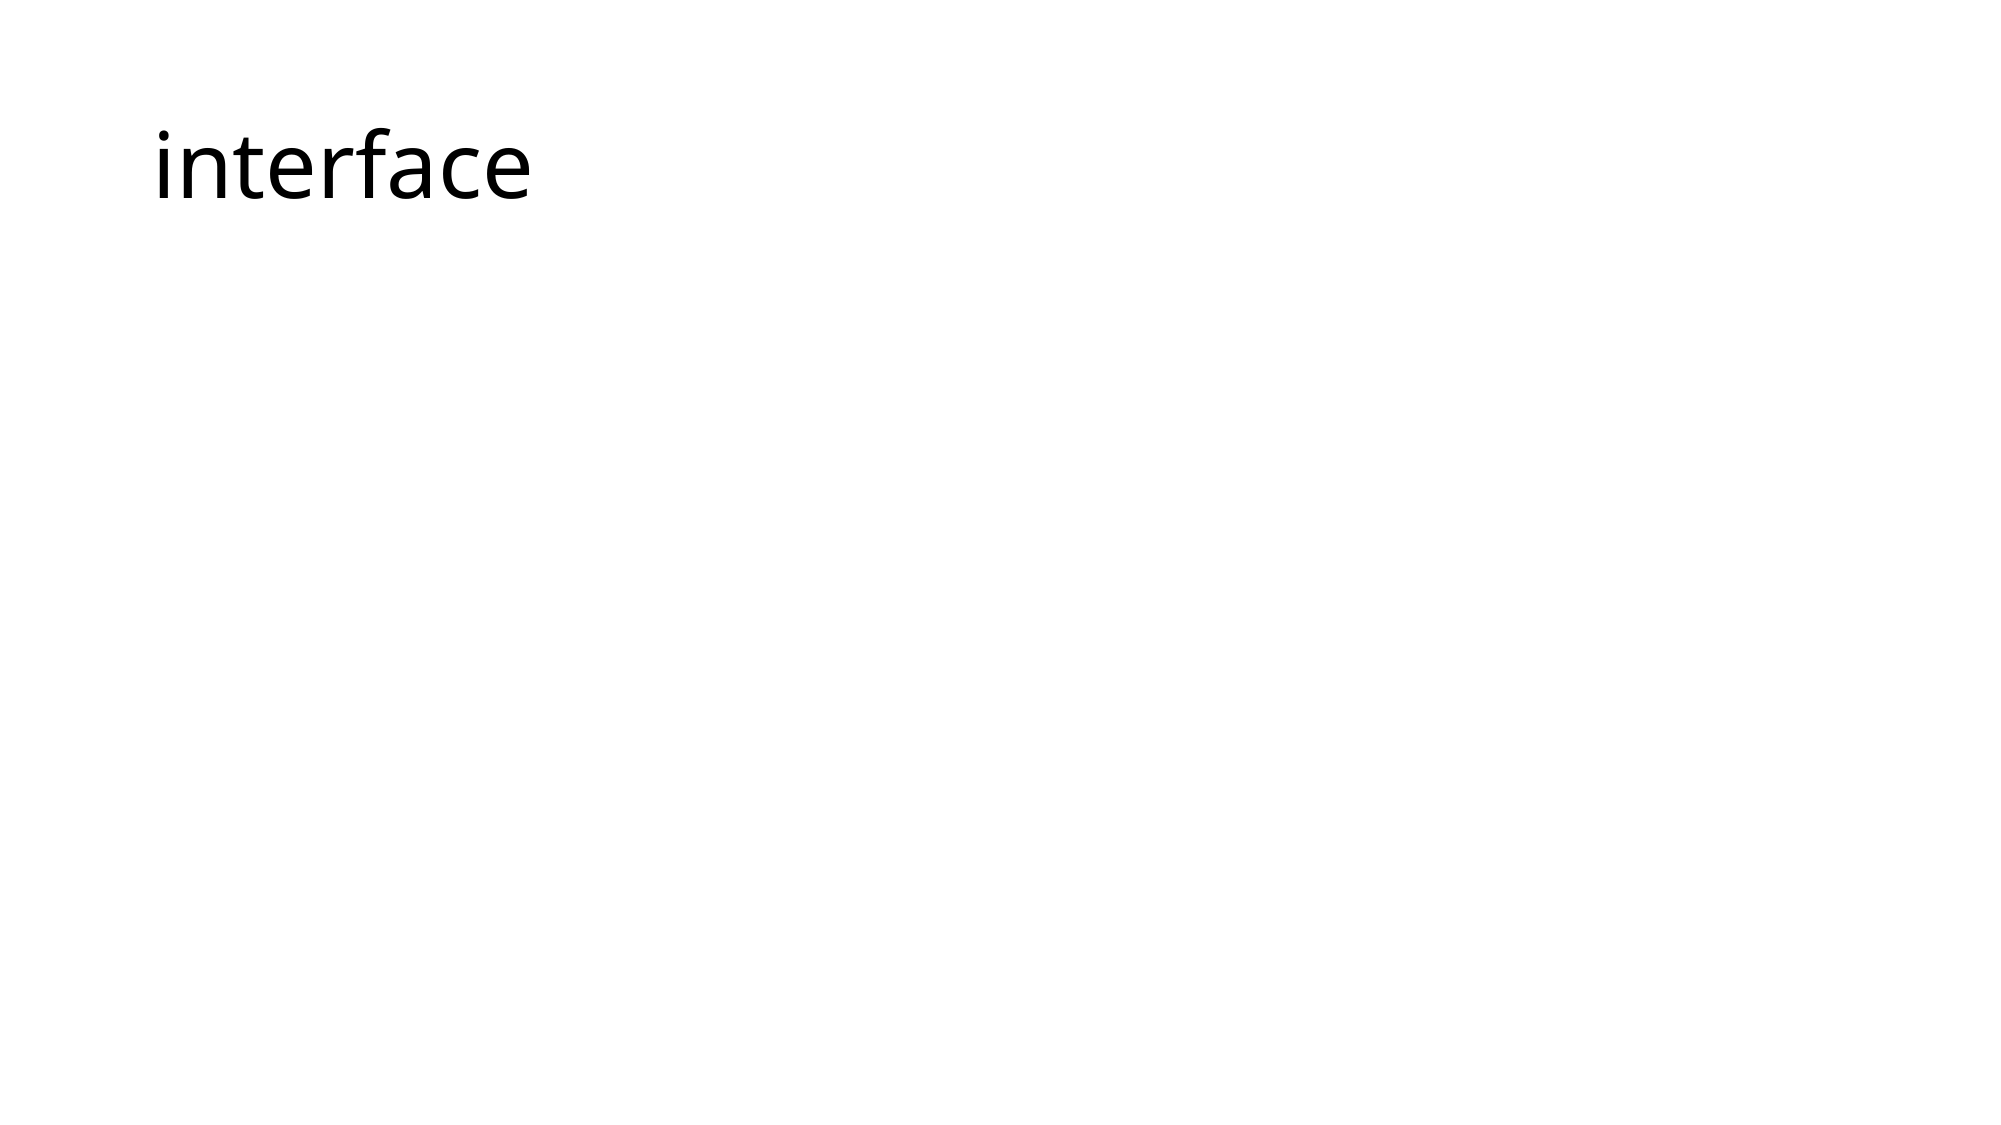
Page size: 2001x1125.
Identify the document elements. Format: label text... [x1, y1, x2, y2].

title interface [137, 59, 1863, 278]
